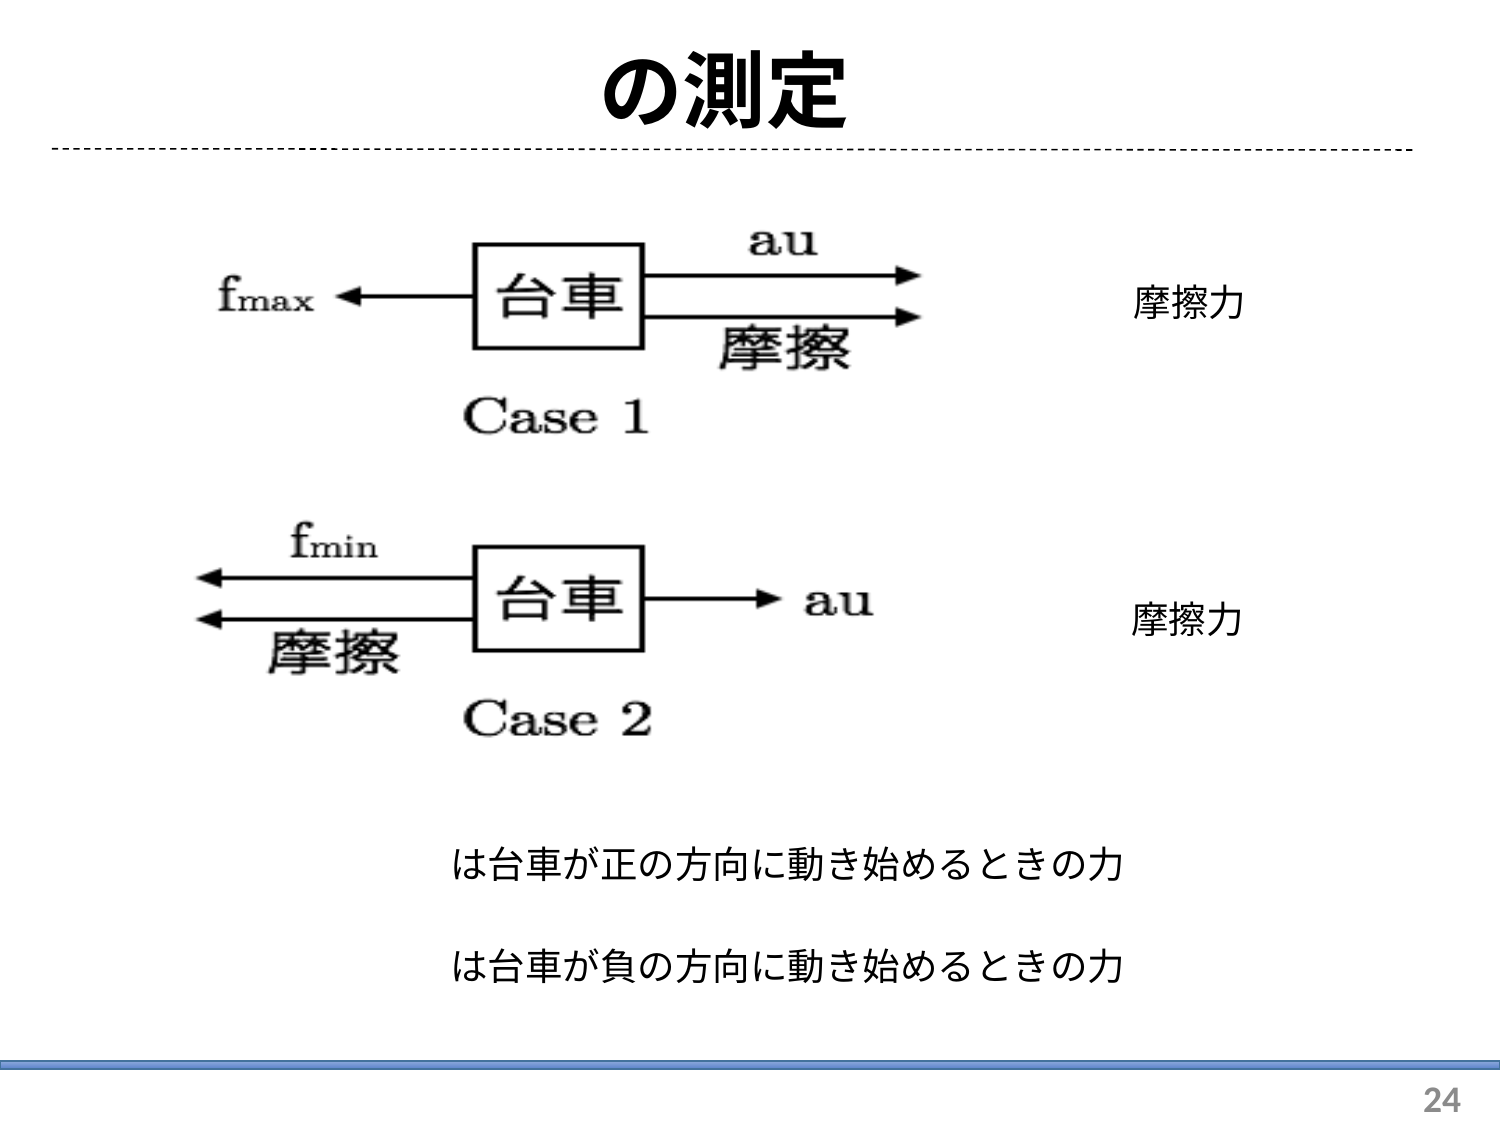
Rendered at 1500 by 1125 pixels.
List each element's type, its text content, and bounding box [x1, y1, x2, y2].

slide_number 24 [1138, 1067, 1477, 1125]
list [103, 155, 981, 796]
